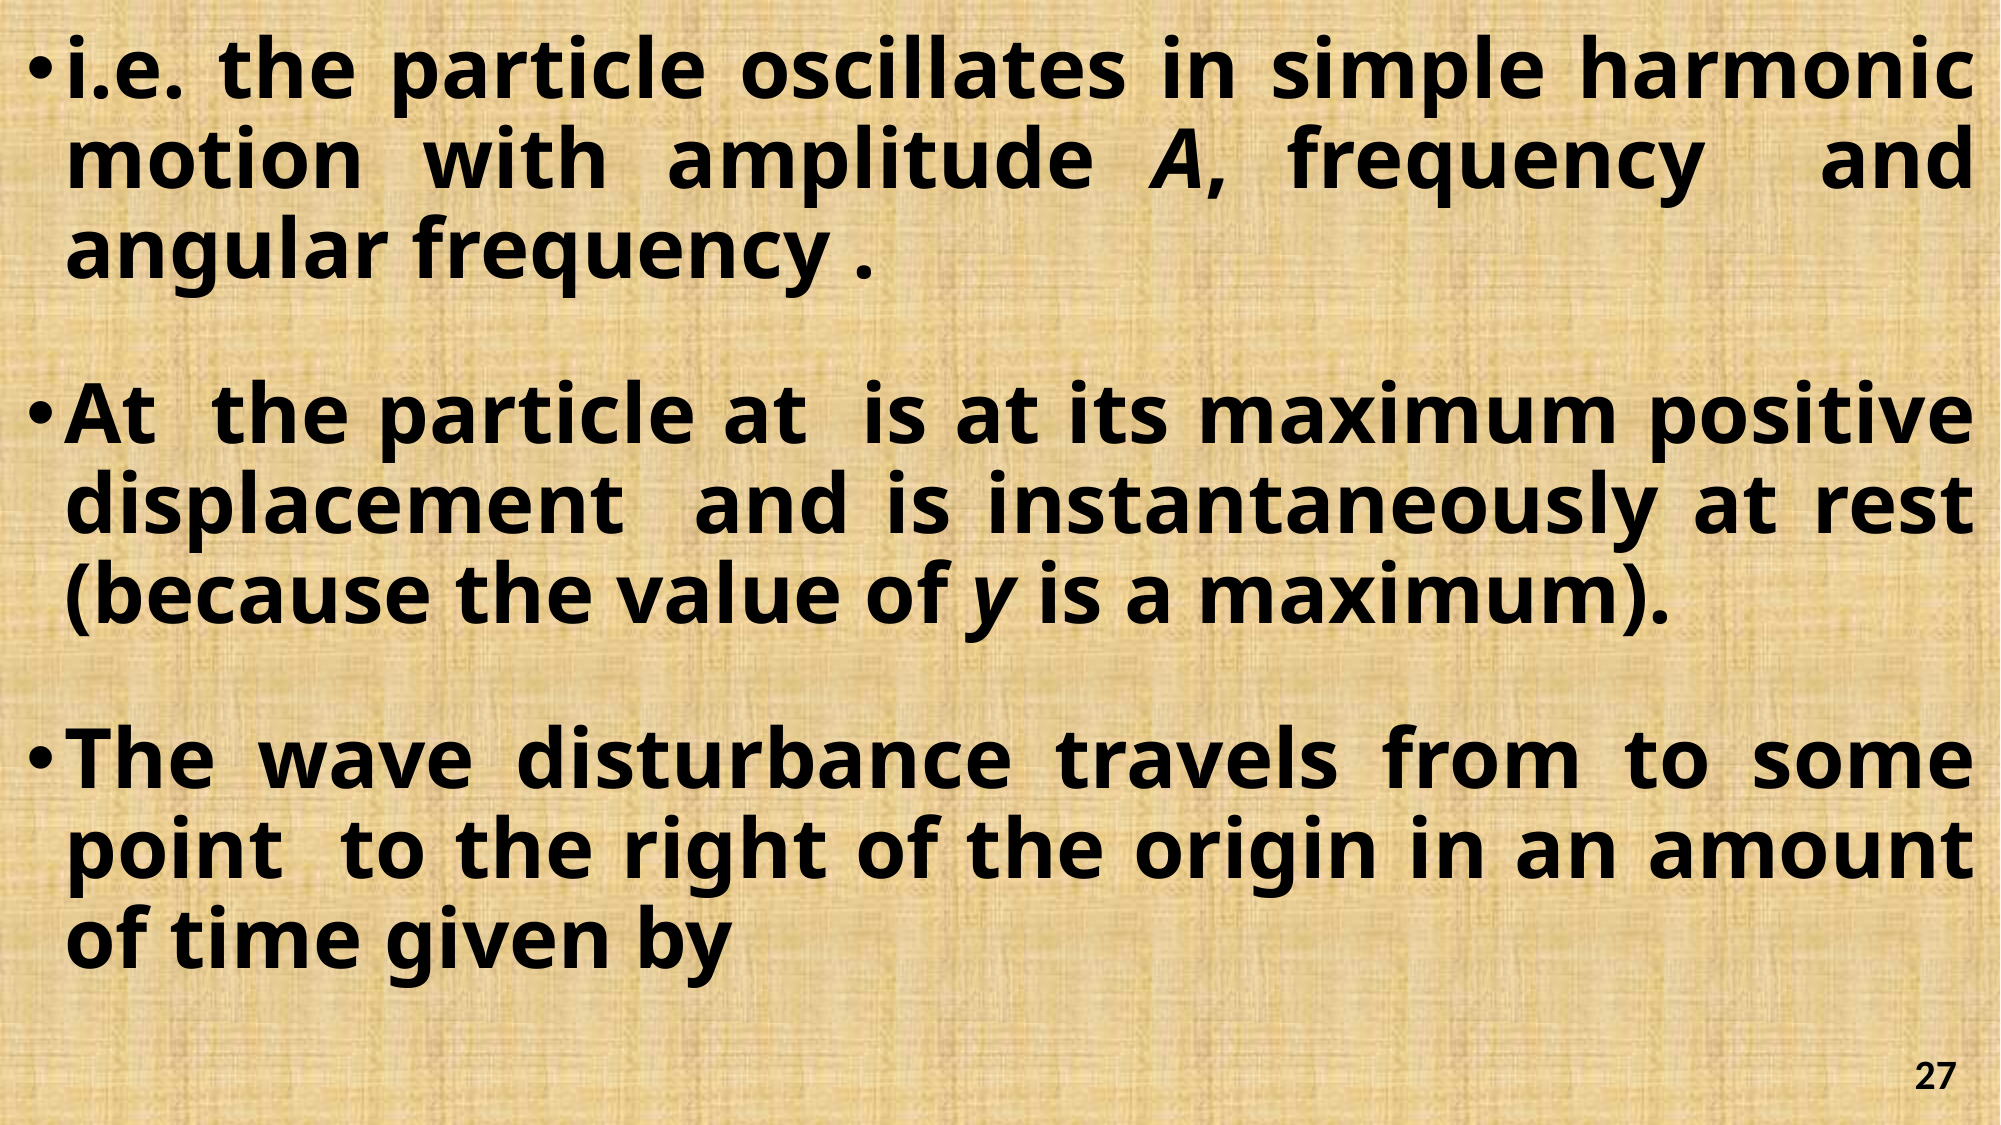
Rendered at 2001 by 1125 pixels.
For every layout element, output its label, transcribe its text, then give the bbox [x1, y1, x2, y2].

slide_number 27 [1522, 1042, 1972, 1103]
picture [0, 0, 2001, 1125]
